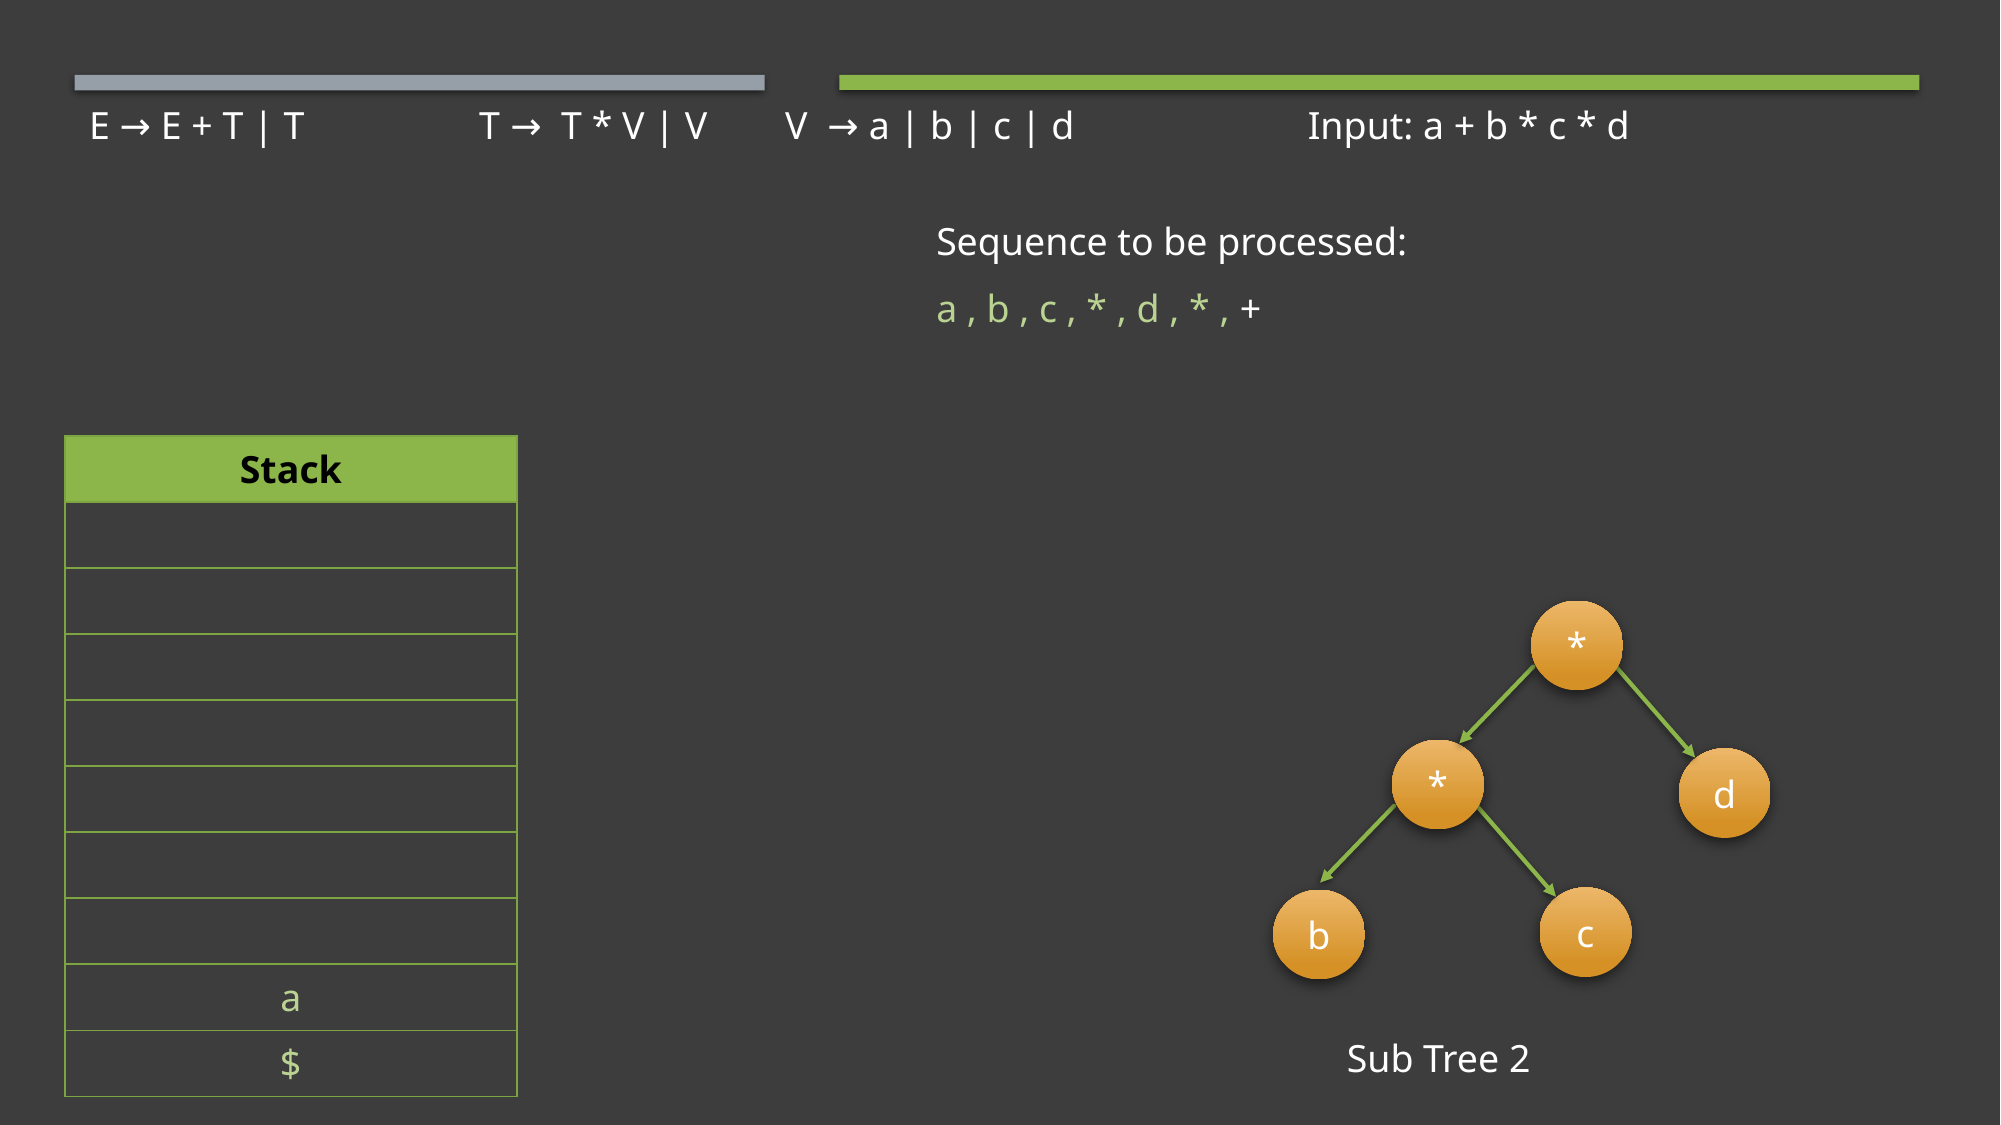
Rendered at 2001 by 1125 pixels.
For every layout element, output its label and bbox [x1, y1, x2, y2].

table_cell [66, 635, 516, 699]
text_box [0, 0, 2000, 1125]
table_cell [66, 701, 516, 765]
title [74, 82, 1878, 145]
table_cell [66, 503, 516, 567]
table_cell [66, 965, 516, 1030]
table_cell [66, 1031, 516, 1096]
table_cell [66, 569, 516, 633]
table_cell [66, 833, 516, 897]
table_cell [66, 767, 516, 831]
table_cell [66, 899, 516, 963]
table_header [66, 437, 516, 501]
